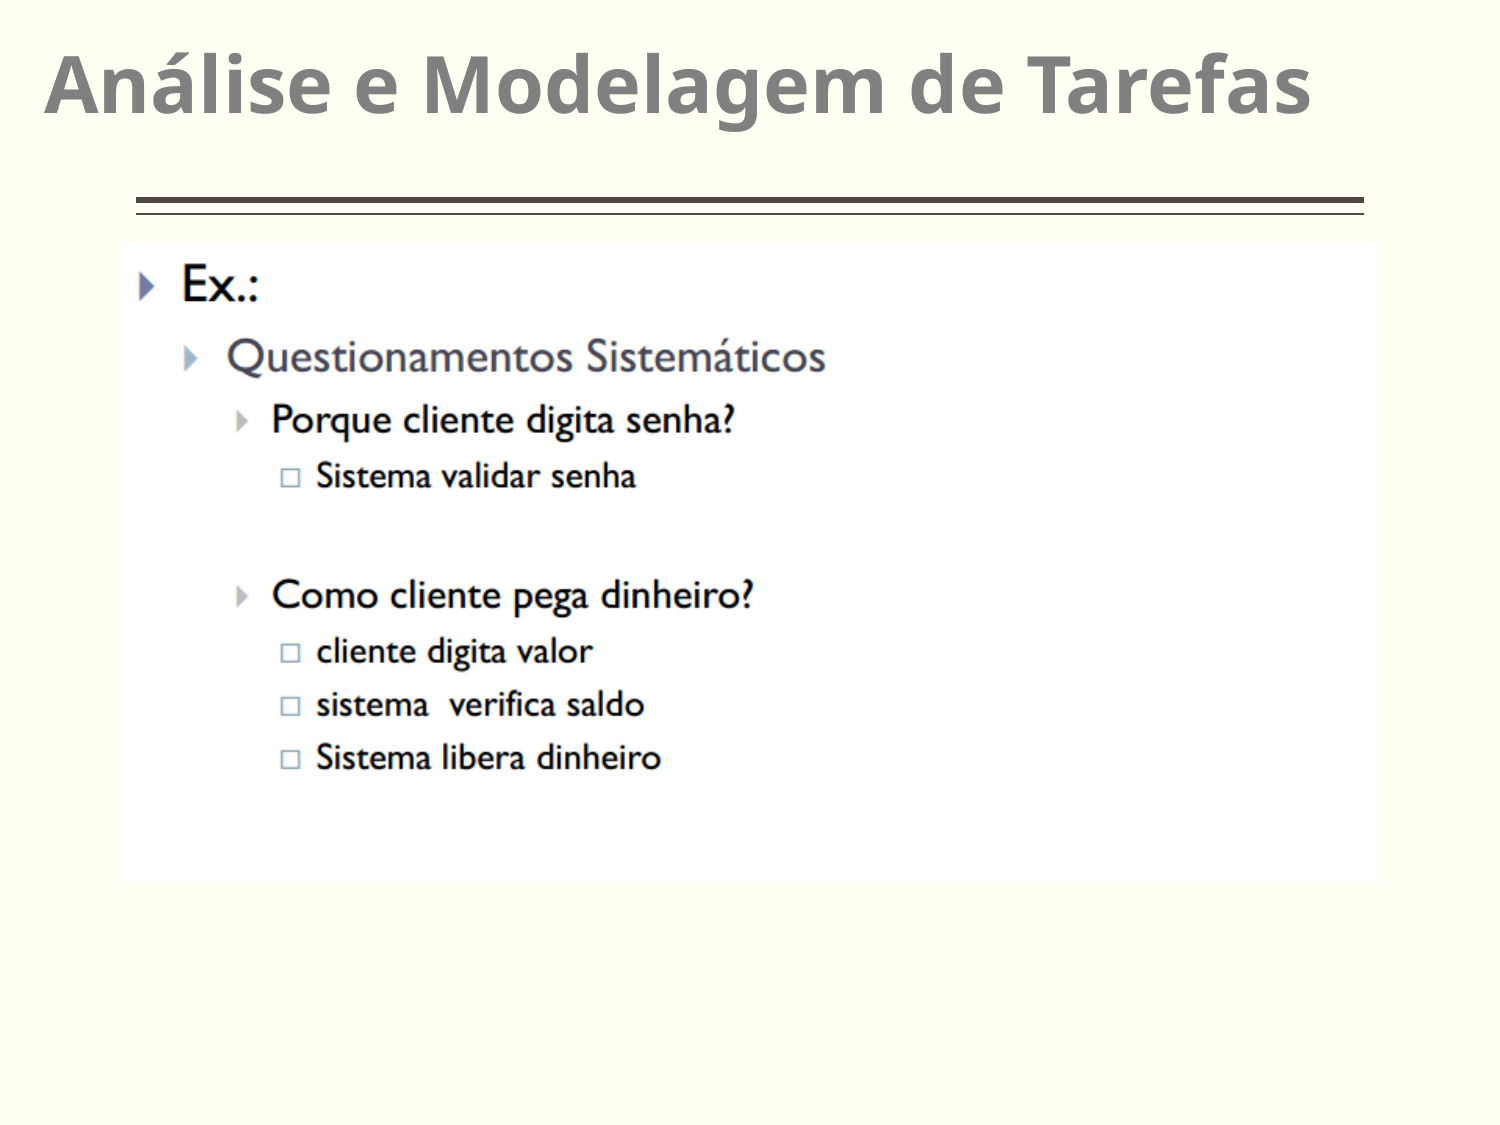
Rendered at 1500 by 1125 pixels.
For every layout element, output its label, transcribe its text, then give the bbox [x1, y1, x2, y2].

text_box Análise e Modelagem de Tarefas [29, 23, 1424, 141]
picture [120, 242, 1380, 882]
